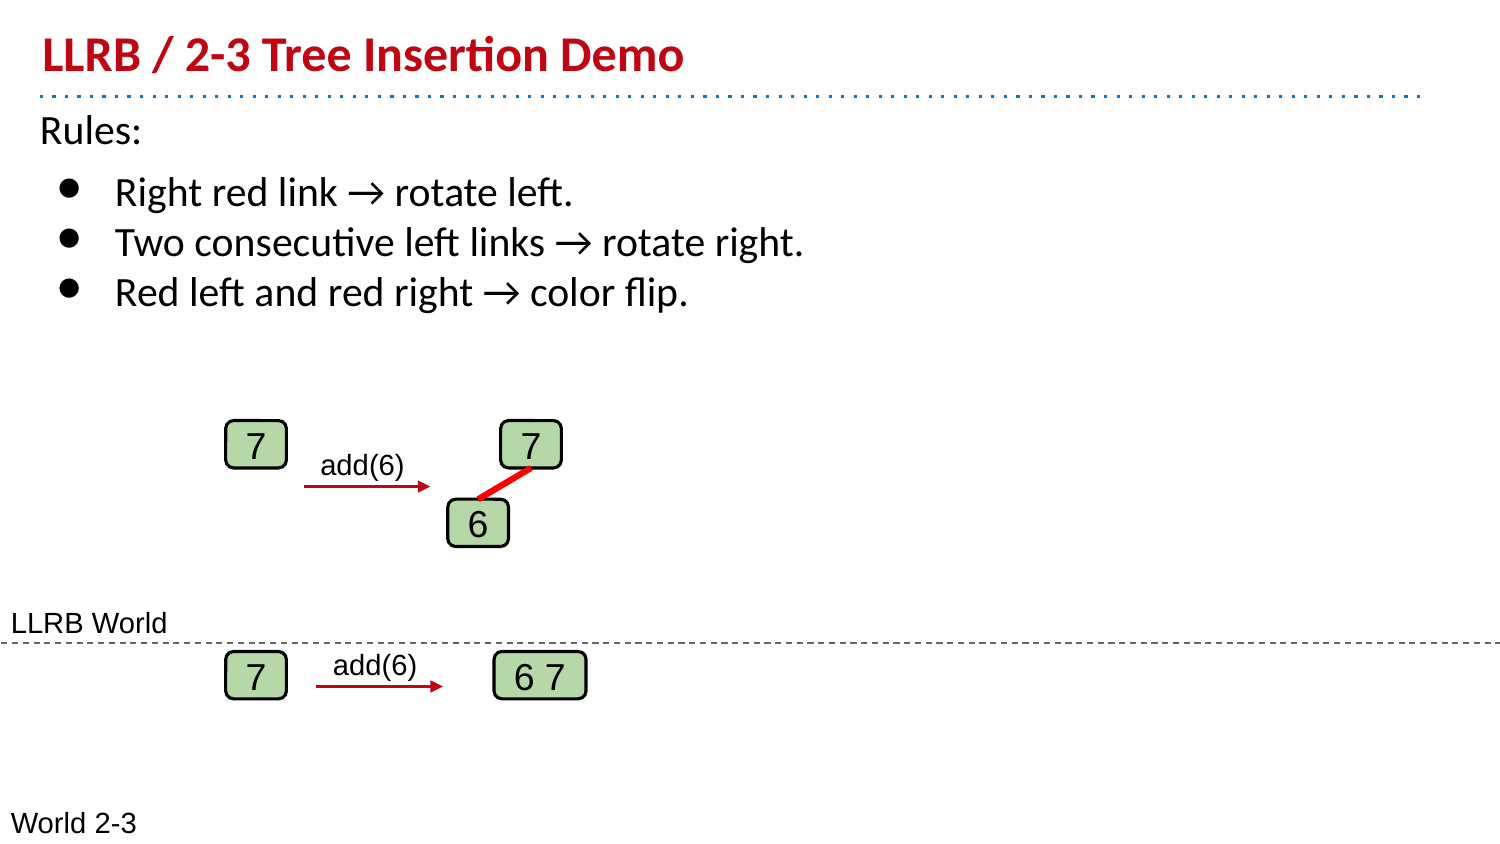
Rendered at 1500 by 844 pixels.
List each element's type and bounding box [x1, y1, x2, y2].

text_box [225, 420, 287, 468]
title [27, 15, 1378, 97]
text_box [303, 420, 562, 547]
text_box [0, 789, 203, 833]
text_box [0, 589, 203, 633]
text_box [1, 631, 1500, 699]
text_box [225, 651, 287, 699]
